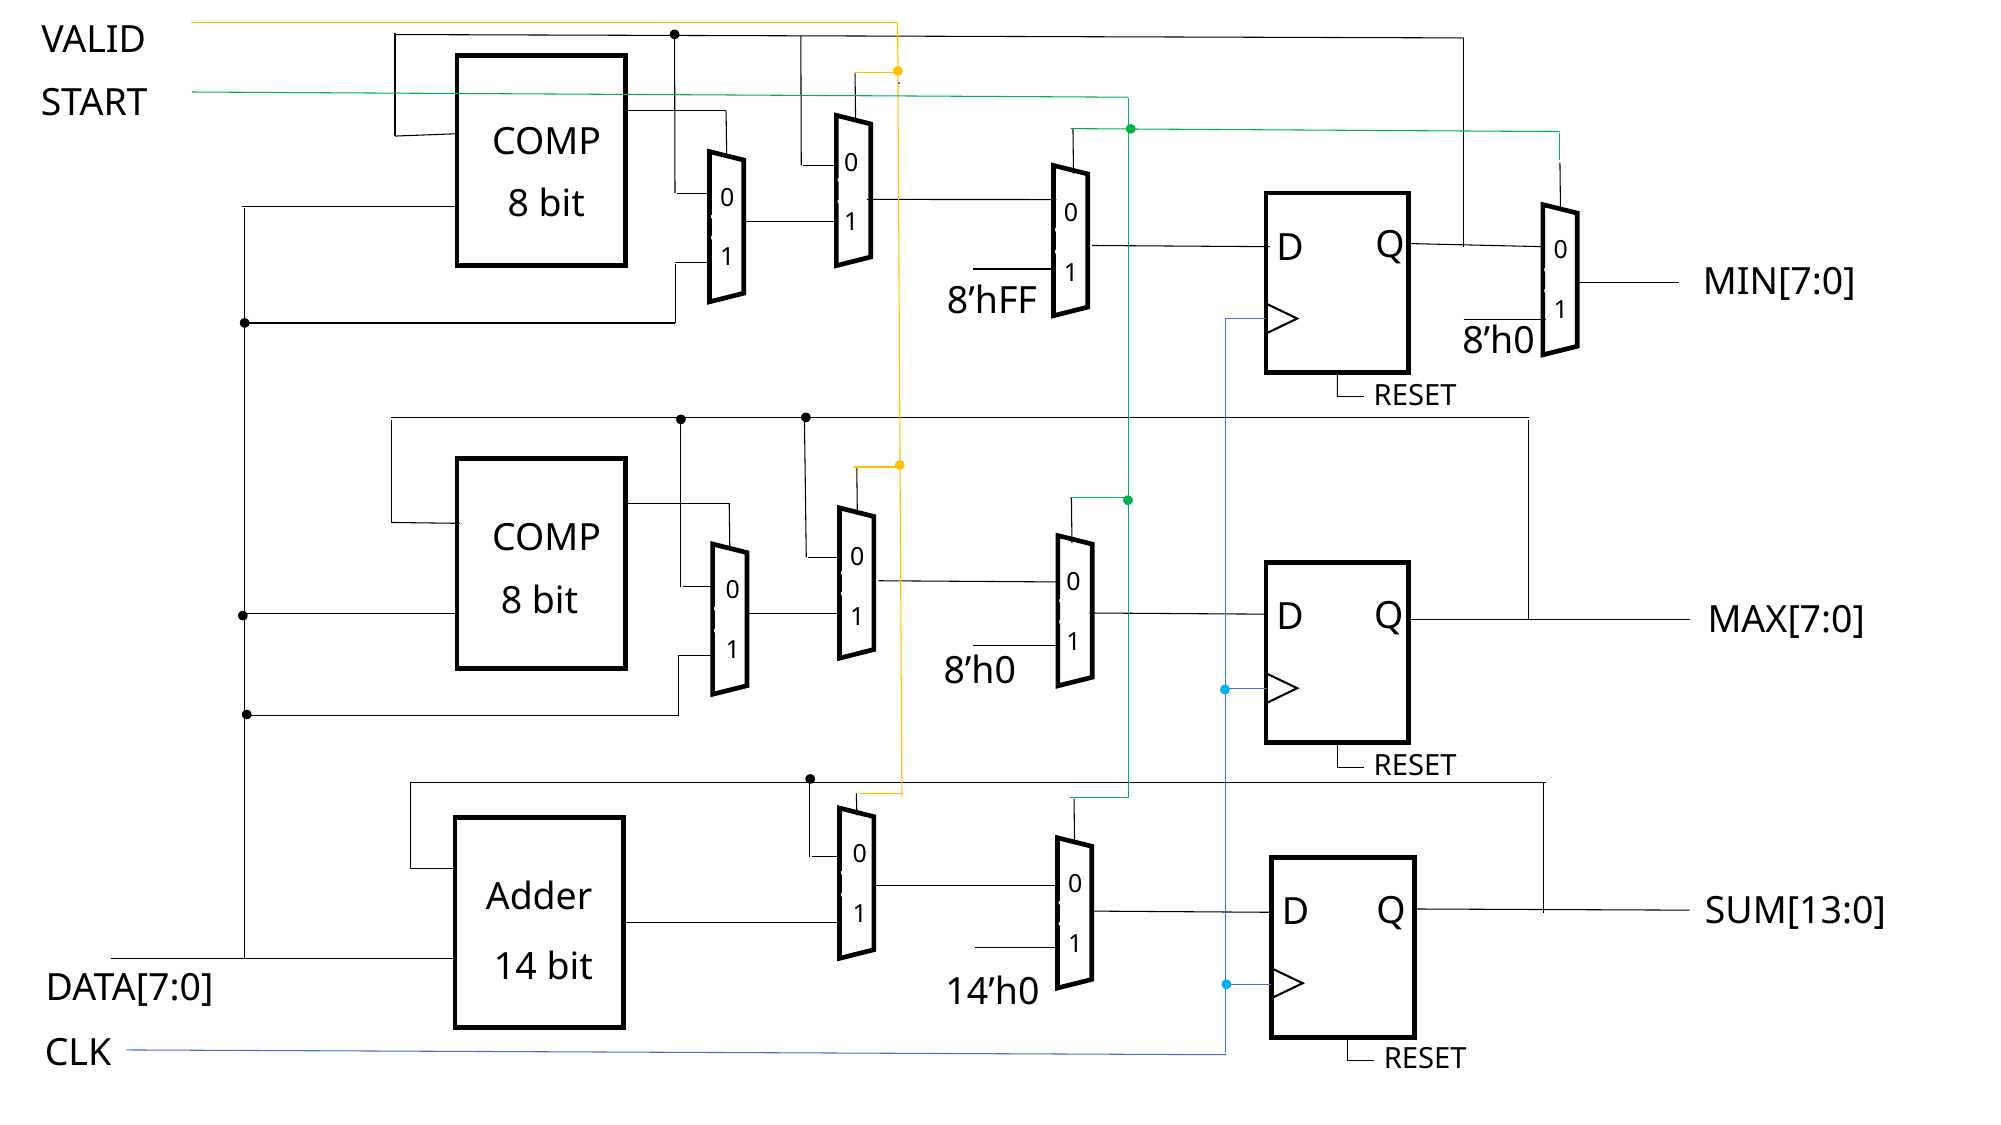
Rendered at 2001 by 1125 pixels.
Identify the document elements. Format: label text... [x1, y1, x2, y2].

text_box [1129, 495, 1133, 505]
text_box 11 [838, 506, 875, 660]
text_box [897, 22, 902, 91]
text_box [1270, 966, 1306, 1000]
text_box 11 [835, 114, 872, 267]
text_box RESET [1358, 739, 1472, 782]
text_box 0 1 [1049, 189, 1083, 294]
text_box RESET [1358, 368, 1472, 417]
text_box [239, 318, 244, 328]
text_box [1123, 498, 1128, 506]
text_box D [1261, 215, 1319, 275]
text_box 0 1 [834, 138, 859, 244]
text_box 8’hFF [932, 268, 1052, 329]
text_box COMP [477, 505, 616, 566]
text_box 0 1 [1051, 557, 1096, 663]
text_box VALID [26, 7, 161, 68]
text_box [801, 418, 811, 422]
text_box 11 [708, 279, 745, 304]
text_box [669, 29, 680, 34]
text_box 0 1 [710, 566, 755, 671]
text_box RESET [1368, 1032, 1482, 1082]
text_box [394, 133, 457, 137]
text_box [456, 54, 627, 91]
text_box Q [1361, 879, 1421, 939]
text_box DATA[7:0] [30, 955, 229, 1016]
text_box 14 bit [479, 934, 608, 995]
text_box 11 [1056, 836, 1093, 860]
text_box 0 1 [837, 533, 865, 638]
text_box 11 [1056, 663, 1094, 688]
text_box [456, 98, 627, 266]
text_box D [1261, 584, 1319, 645]
text_box Q [1359, 583, 1419, 644]
text_box [1264, 301, 1300, 336]
text_box 11 [1550, 332, 1579, 355]
text_box 8 bit [492, 171, 600, 232]
text_box COMP [477, 109, 616, 170]
text_box CLK [30, 1020, 127, 1080]
text_box 11 [1541, 203, 1579, 226]
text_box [1464, 243, 1543, 247]
text_box 11 [711, 542, 748, 566]
text_box [237, 610, 244, 621]
text_box 11 [838, 935, 875, 960]
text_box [1070, 128, 1560, 132]
text_box 8 bit [486, 569, 593, 629]
text_box 11 [711, 671, 748, 696]
text_box [456, 458, 627, 670]
text_box 14’h0 [930, 959, 1055, 1020]
text_box START [26, 70, 163, 131]
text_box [191, 91, 1129, 98]
text_box 11 [838, 806, 875, 830]
text_box [805, 774, 816, 782]
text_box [396, 34, 897, 38]
text_box [1264, 671, 1300, 705]
text_box [801, 412, 811, 417]
text_box D [1267, 879, 1325, 940]
text_box 8’h0 [1447, 308, 1550, 369]
text_box 11 [1052, 164, 1089, 318]
text_box [454, 816, 624, 1028]
text_box MAX[7:0] [1692, 587, 1880, 647]
text_box Adder [471, 864, 608, 970]
text_box [1221, 979, 1225, 989]
text_box 11 [1056, 965, 1093, 990]
text_box [245, 709, 252, 715]
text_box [897, 98, 902, 793]
text_box 11 [1056, 534, 1094, 557]
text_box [902, 34, 1464, 38]
text_box RESET [1358, 783, 1472, 789]
text_box 0 1 [1053, 860, 1098, 965]
text_box [1220, 684, 1225, 695]
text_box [124, 1050, 1227, 1055]
text_box 8’h0 [928, 639, 1031, 699]
text_box [1265, 192, 1410, 374]
text_box SUM[13:0] [1690, 878, 1901, 939]
text_box 0 1 [837, 830, 882, 935]
text_box Q [1360, 212, 1420, 273]
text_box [1408, 243, 1463, 247]
text_box [1270, 857, 1415, 1038]
text_box 0 1 [1538, 226, 1583, 332]
text_box MIN[7:0] [1688, 249, 1871, 310]
text_box 11 [708, 150, 745, 173]
text_box 0 1 [705, 173, 749, 279]
text_box [1265, 562, 1410, 743]
